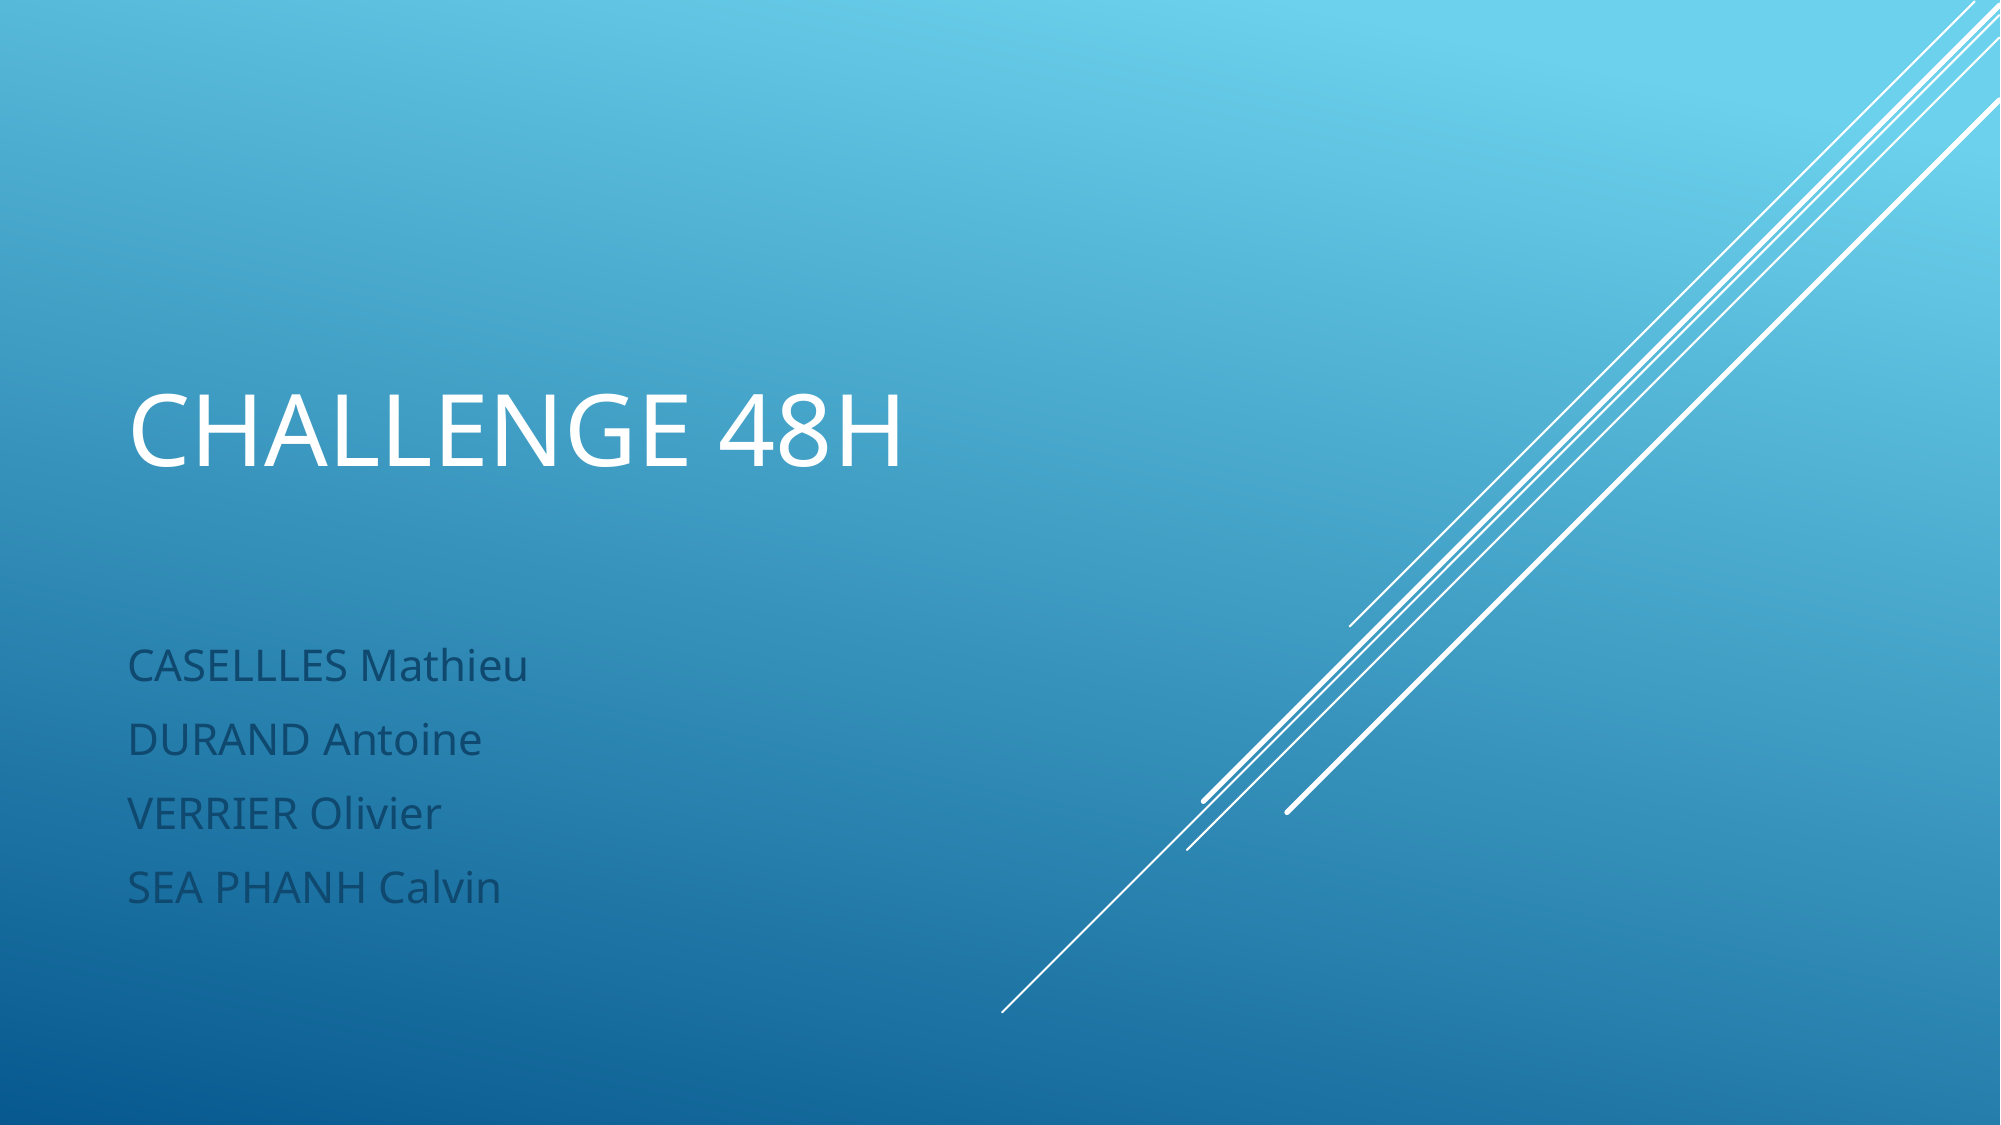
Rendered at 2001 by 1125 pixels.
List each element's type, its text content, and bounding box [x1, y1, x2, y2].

subtitle CASELLLES Mathieu DURAND Antoine VERRIER Olivier SEA PHANH Calvin [112, 630, 1163, 950]
title Challenge 48h [112, 6, 1425, 495]
